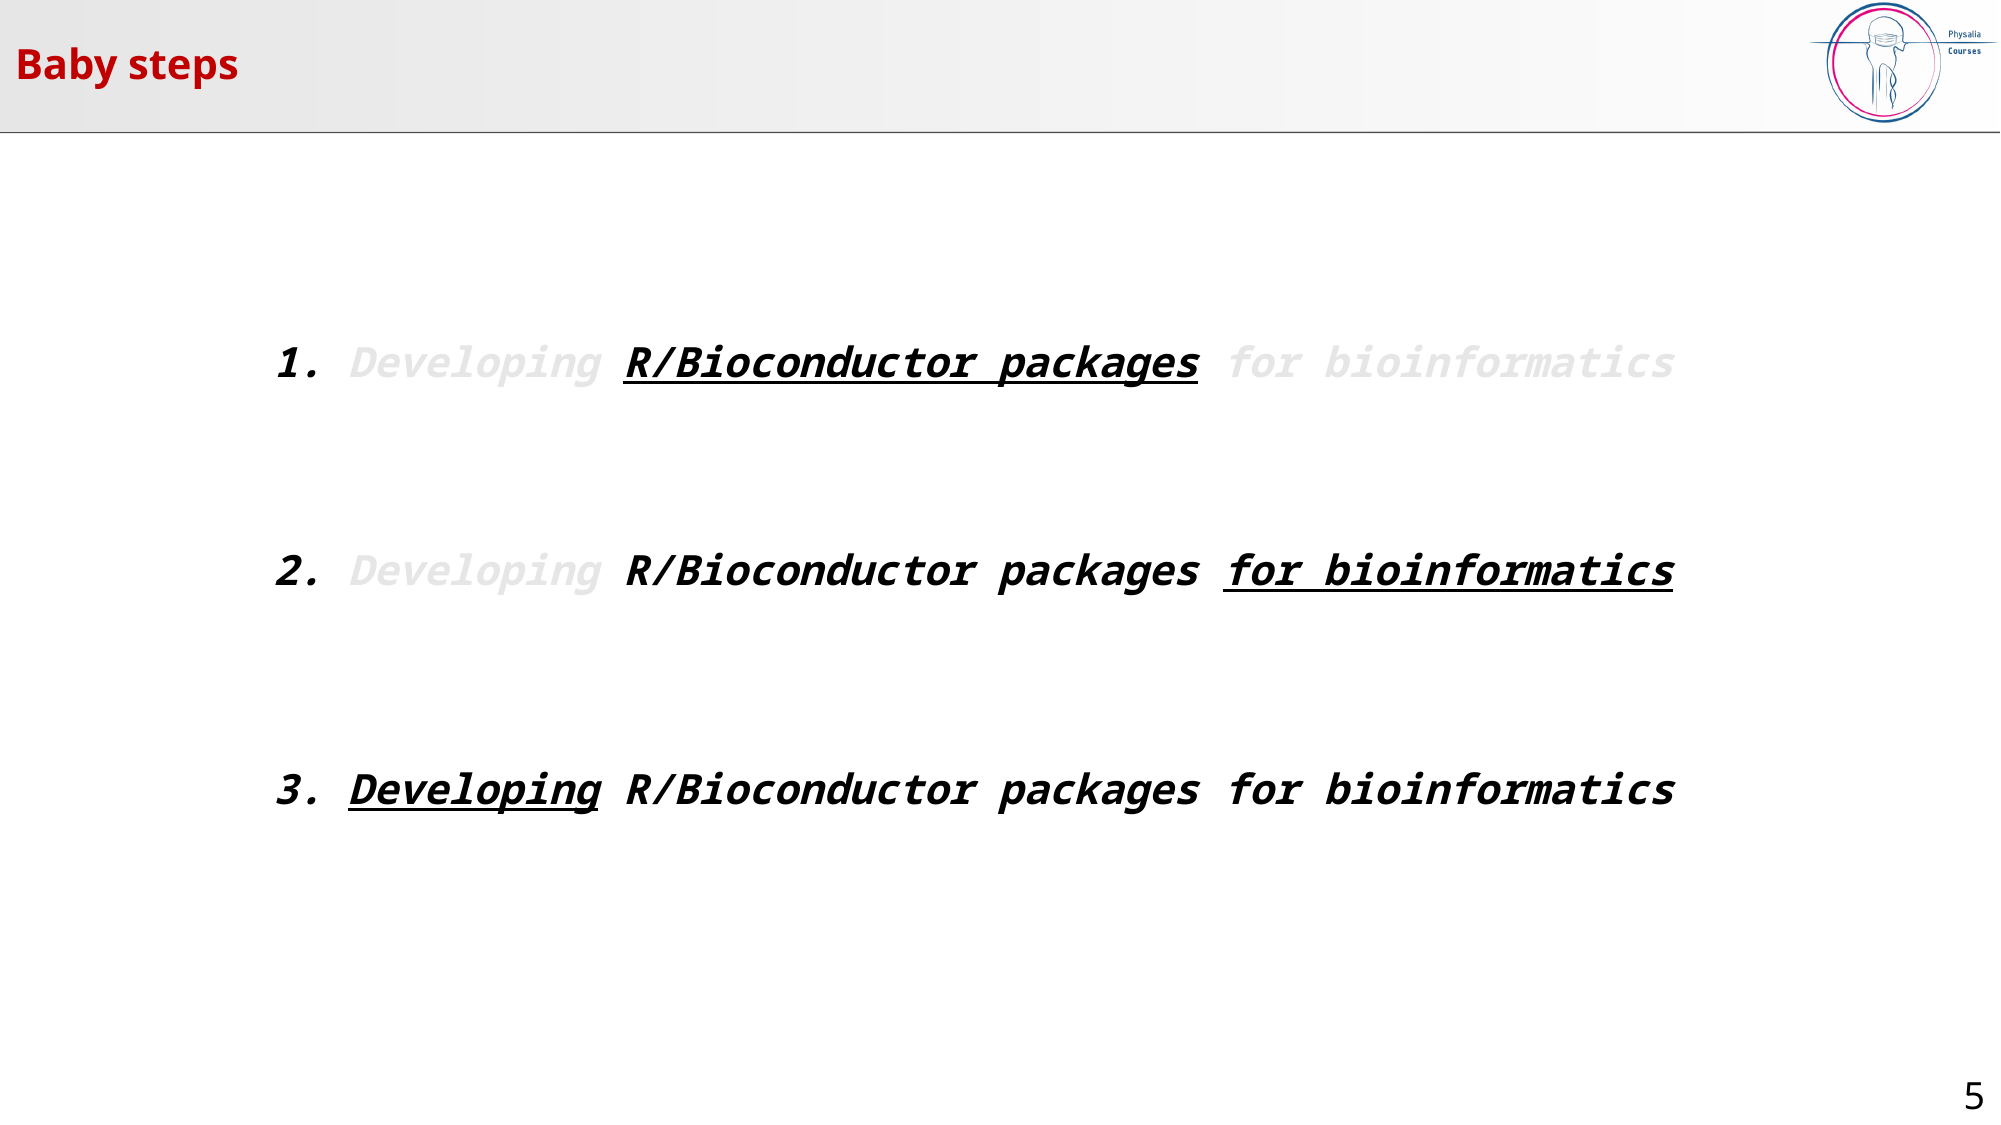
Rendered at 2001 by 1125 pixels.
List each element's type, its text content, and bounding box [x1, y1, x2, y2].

text_box 2. Developing R/Bioconductor packages for bioinformatics [258, 526, 1774, 602]
title Baby steps [0, 0, 2000, 132]
text_box 3. Developing R/Bioconductor packages for bioinformatics [258, 746, 1774, 821]
text_box 5 [1549, 1067, 2000, 1125]
text_box 1. Developing R/Bioconductor packages for bioinformatics [258, 318, 1774, 394]
picture [1773, 0, 2000, 130]
